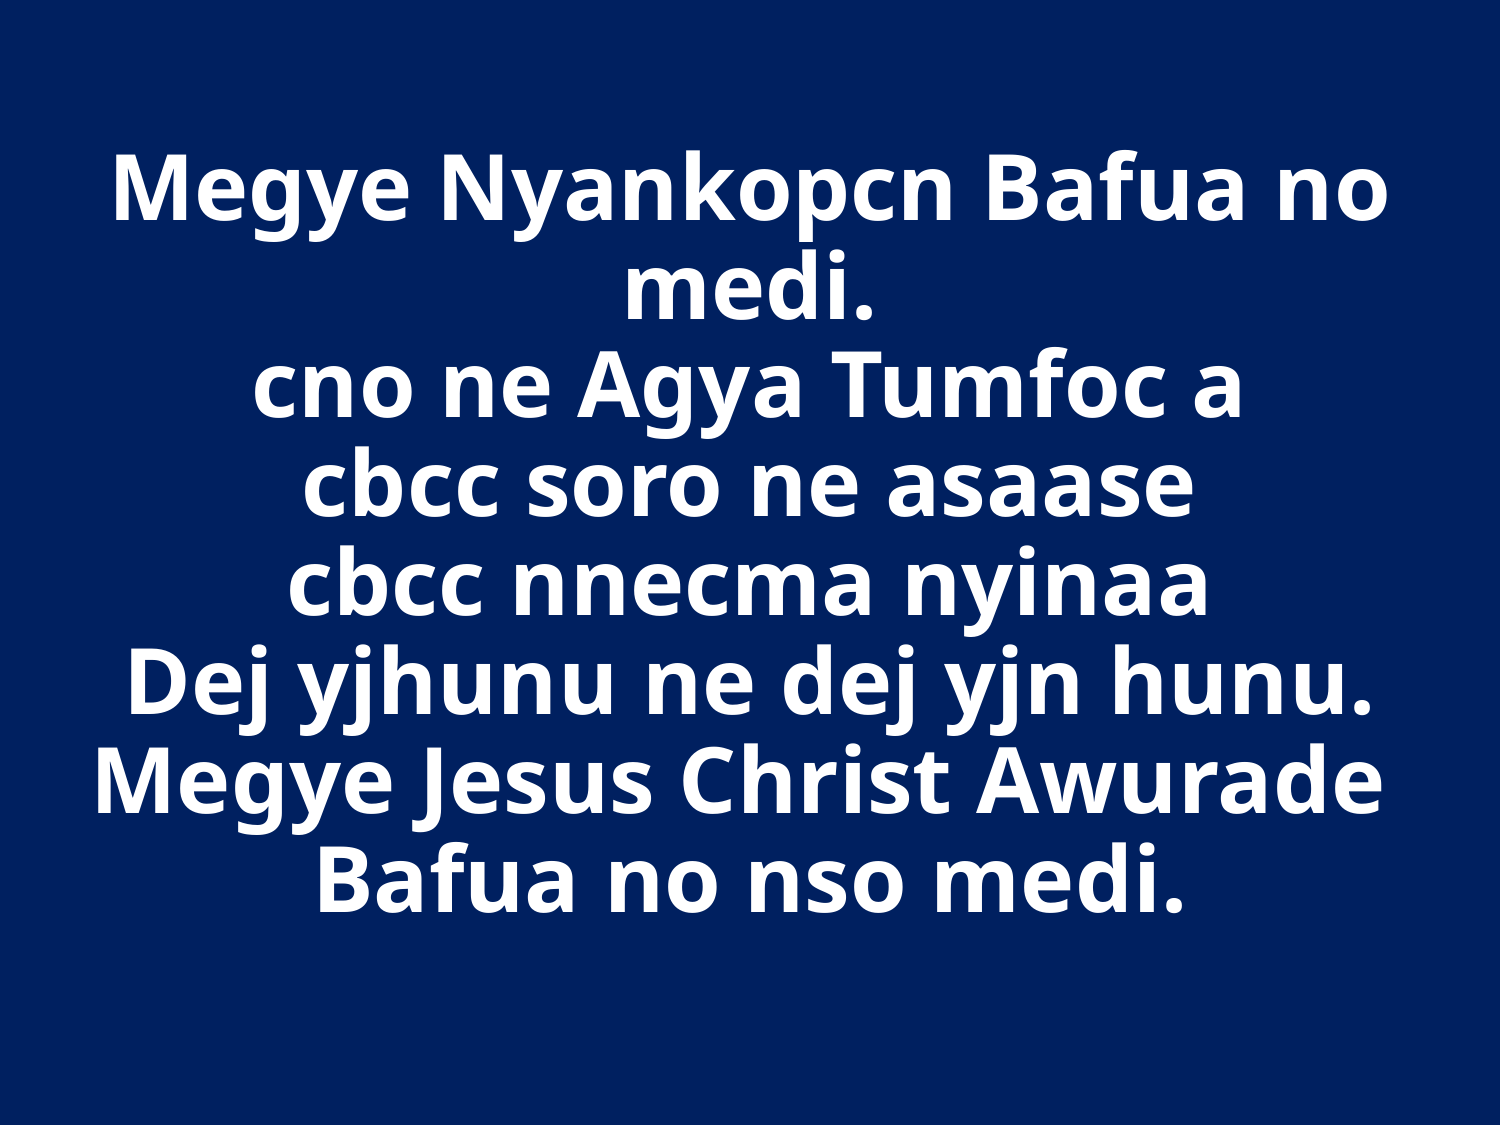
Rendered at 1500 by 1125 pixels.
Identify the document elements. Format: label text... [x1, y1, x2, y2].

title Megye Nyankopcn Bafua no medi. cno ne Agya Tumfoc a cbcc soro ne asaase cbcc nnecma nyinaa Dej yjhunu ne dej yjn hunu. Megye Jesus Christ Awurade Bafua no nso medi. [35, 48, 1465, 1025]
